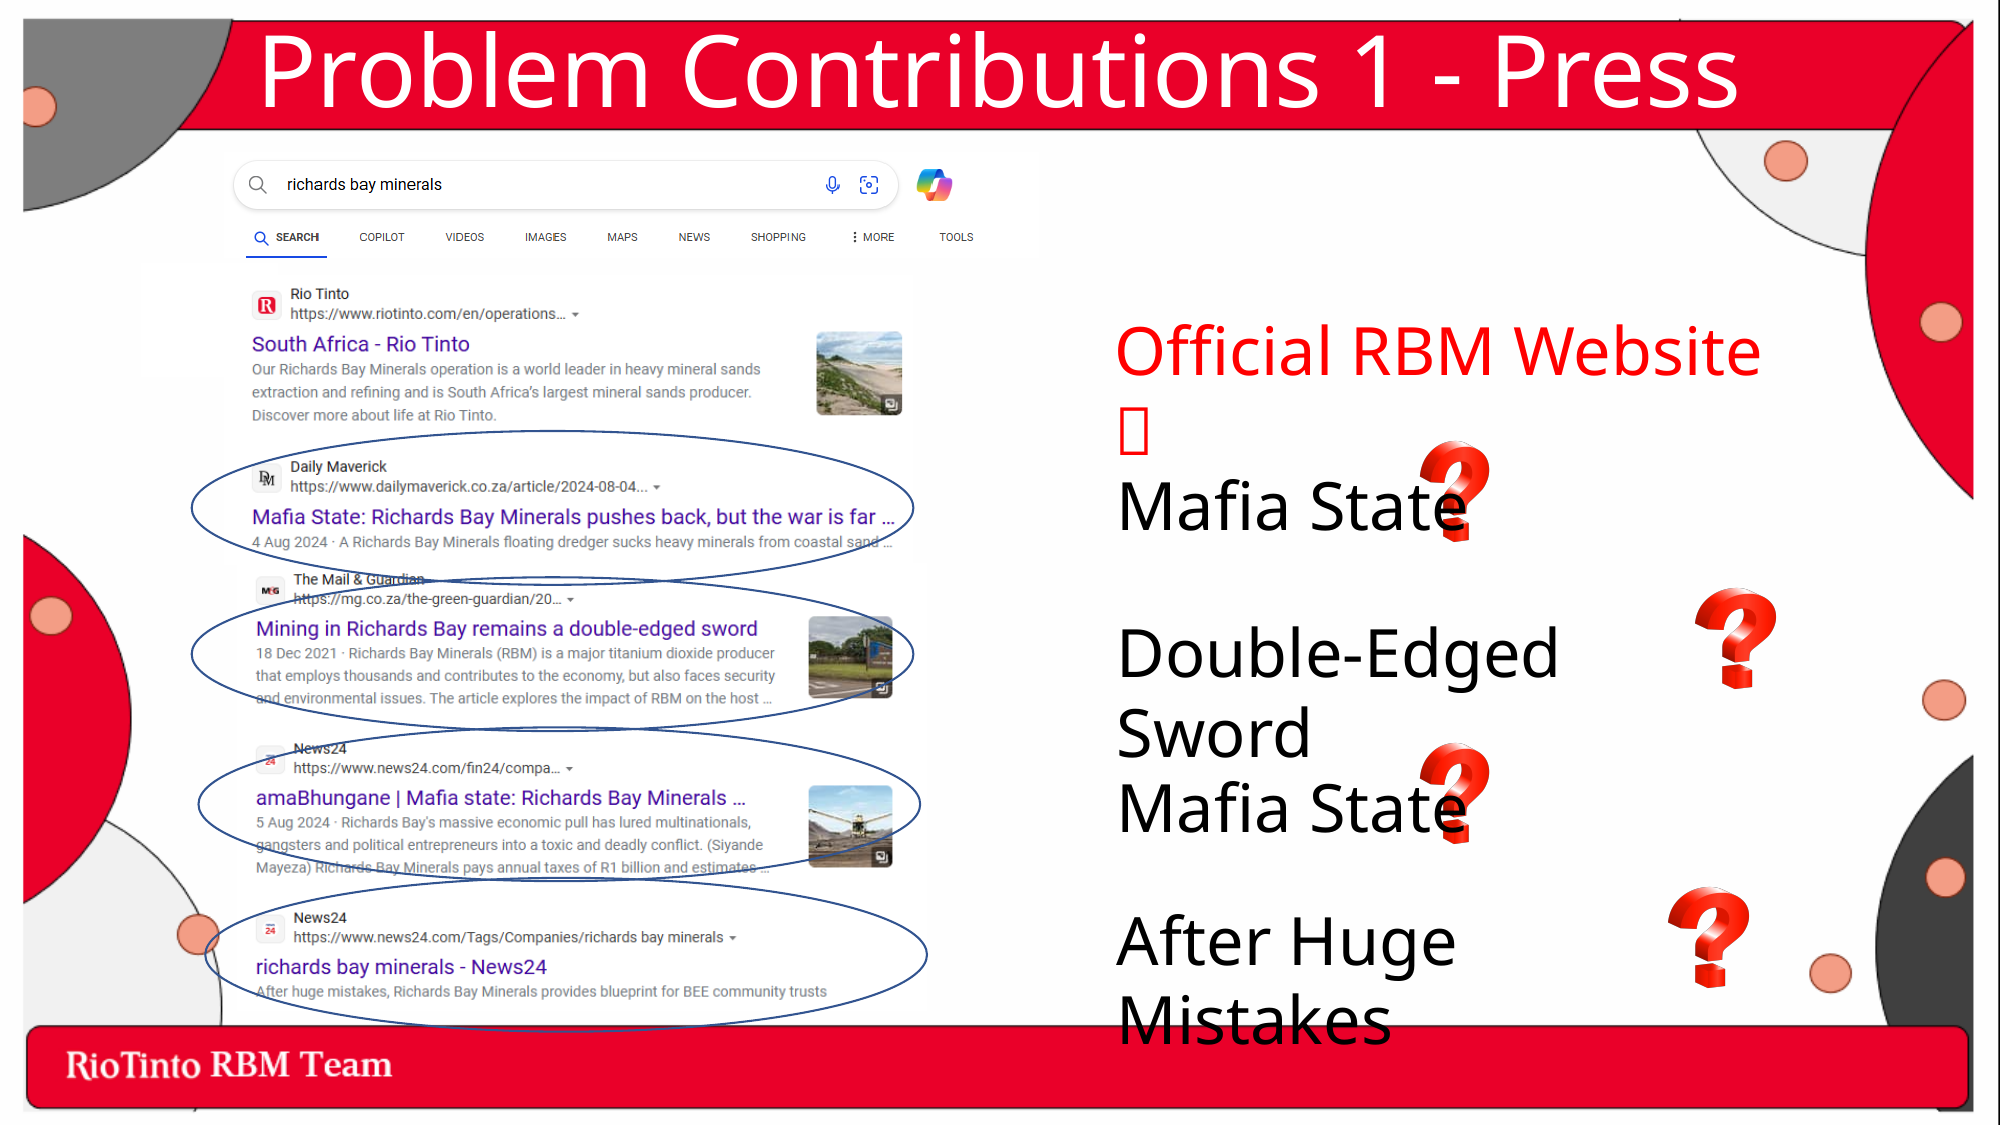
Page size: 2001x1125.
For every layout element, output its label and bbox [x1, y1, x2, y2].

text_box [1101, 440, 1490, 553]
text_box [1101, 886, 1750, 989]
picture [0, 0, 2000, 1125]
text_box [1101, 587, 1777, 700]
text_box [1101, 742, 1490, 854]
text_box [223, 152, 1039, 1011]
